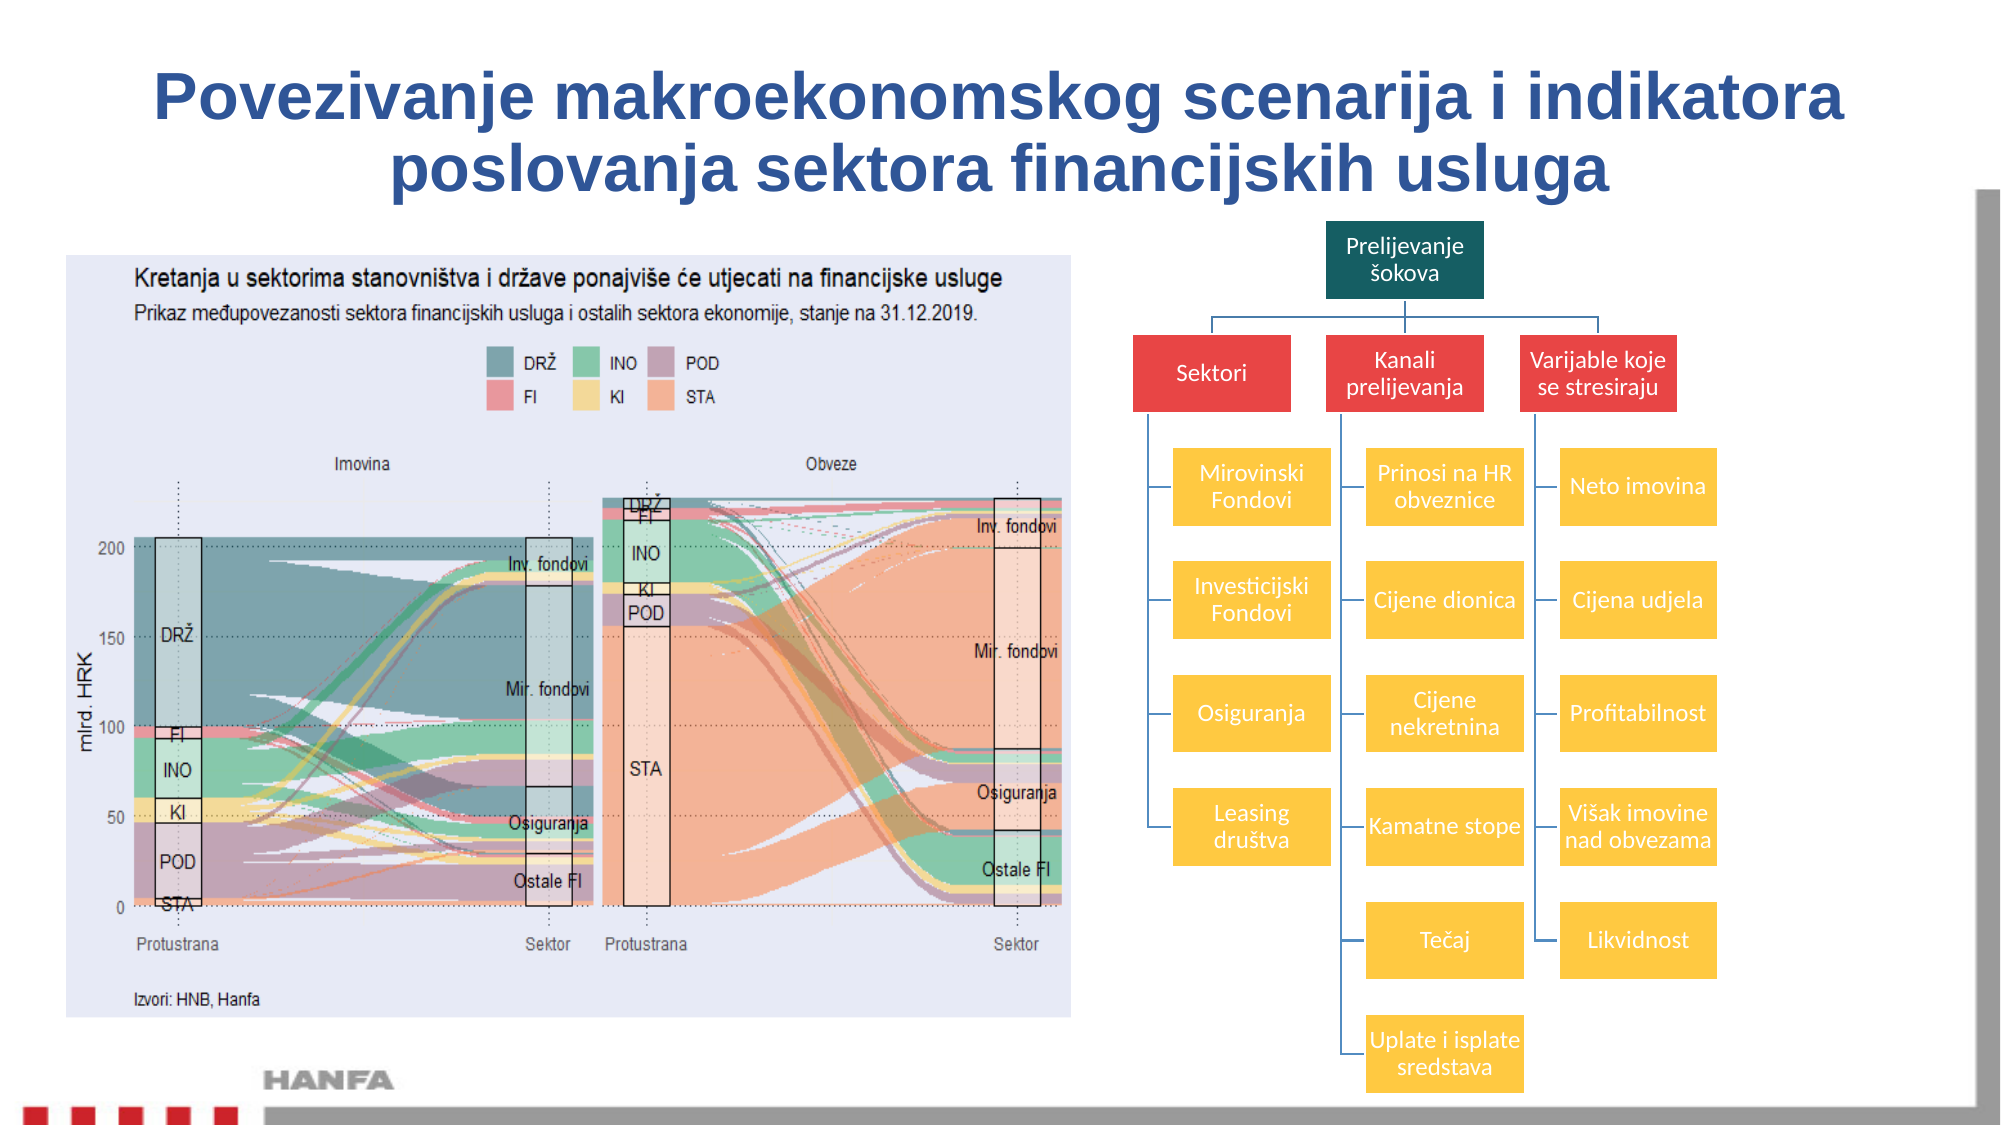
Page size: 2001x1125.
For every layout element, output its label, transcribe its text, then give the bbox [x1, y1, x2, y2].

text_box Povezivanje makroekonomskog scenarija i indikatora poslovanja sektora financijskih usluga [134, 54, 1866, 149]
picture [0, 0, 2001, 1125]
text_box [858, 219, 1993, 1094]
